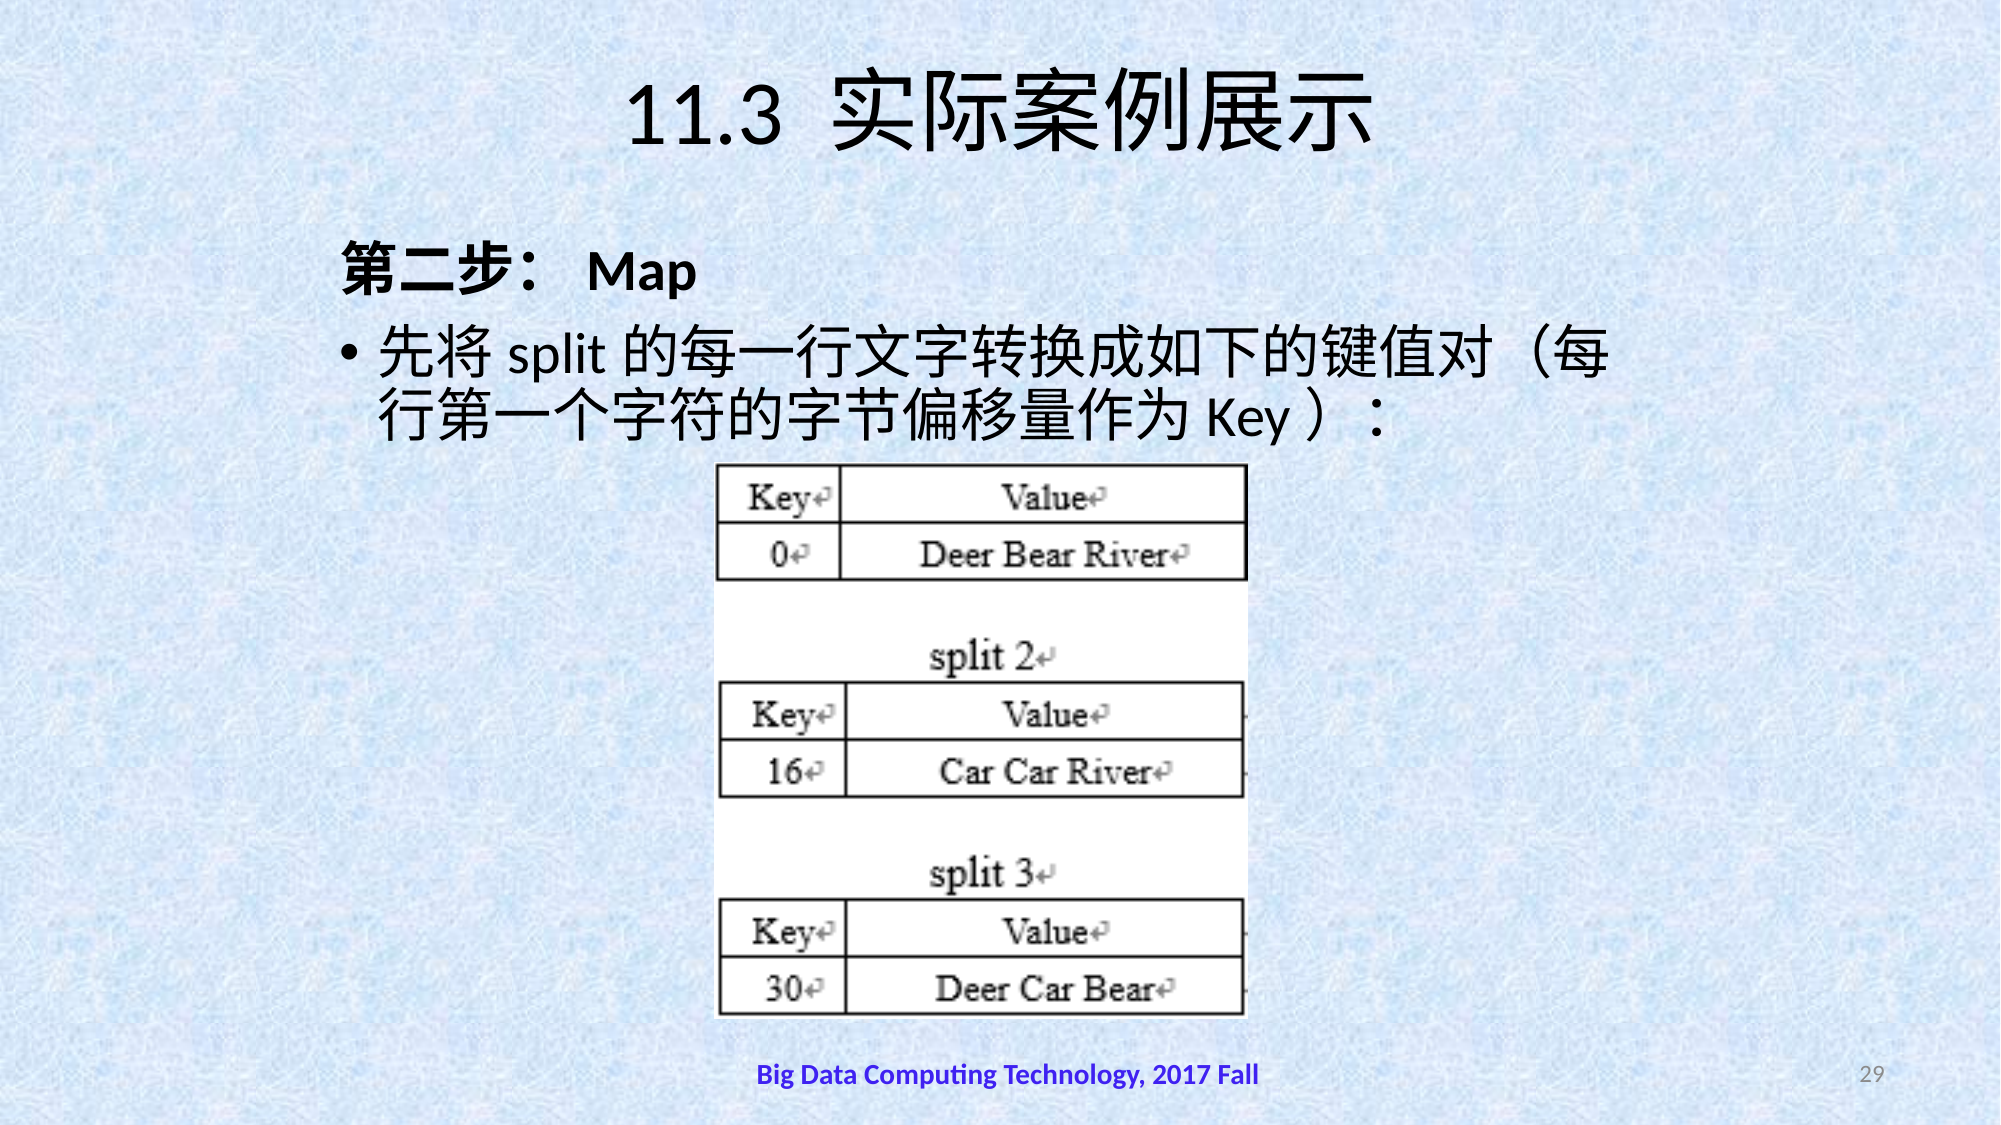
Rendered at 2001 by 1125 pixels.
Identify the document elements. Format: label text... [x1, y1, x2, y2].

text_box 第二步：Map 先将split的每一行文字转换成如下的键值对（每行第一个字符的字节偏移量作为Key）： [324, 232, 1638, 938]
title 11.3 实际案例展示 [99, 45, 1900, 233]
picture [0, 0, 2001, 1125]
footer Big Data Computing Technology, 2017 Fall [633, 1042, 1384, 1103]
slide_number 29 [1433, 1042, 1900, 1103]
